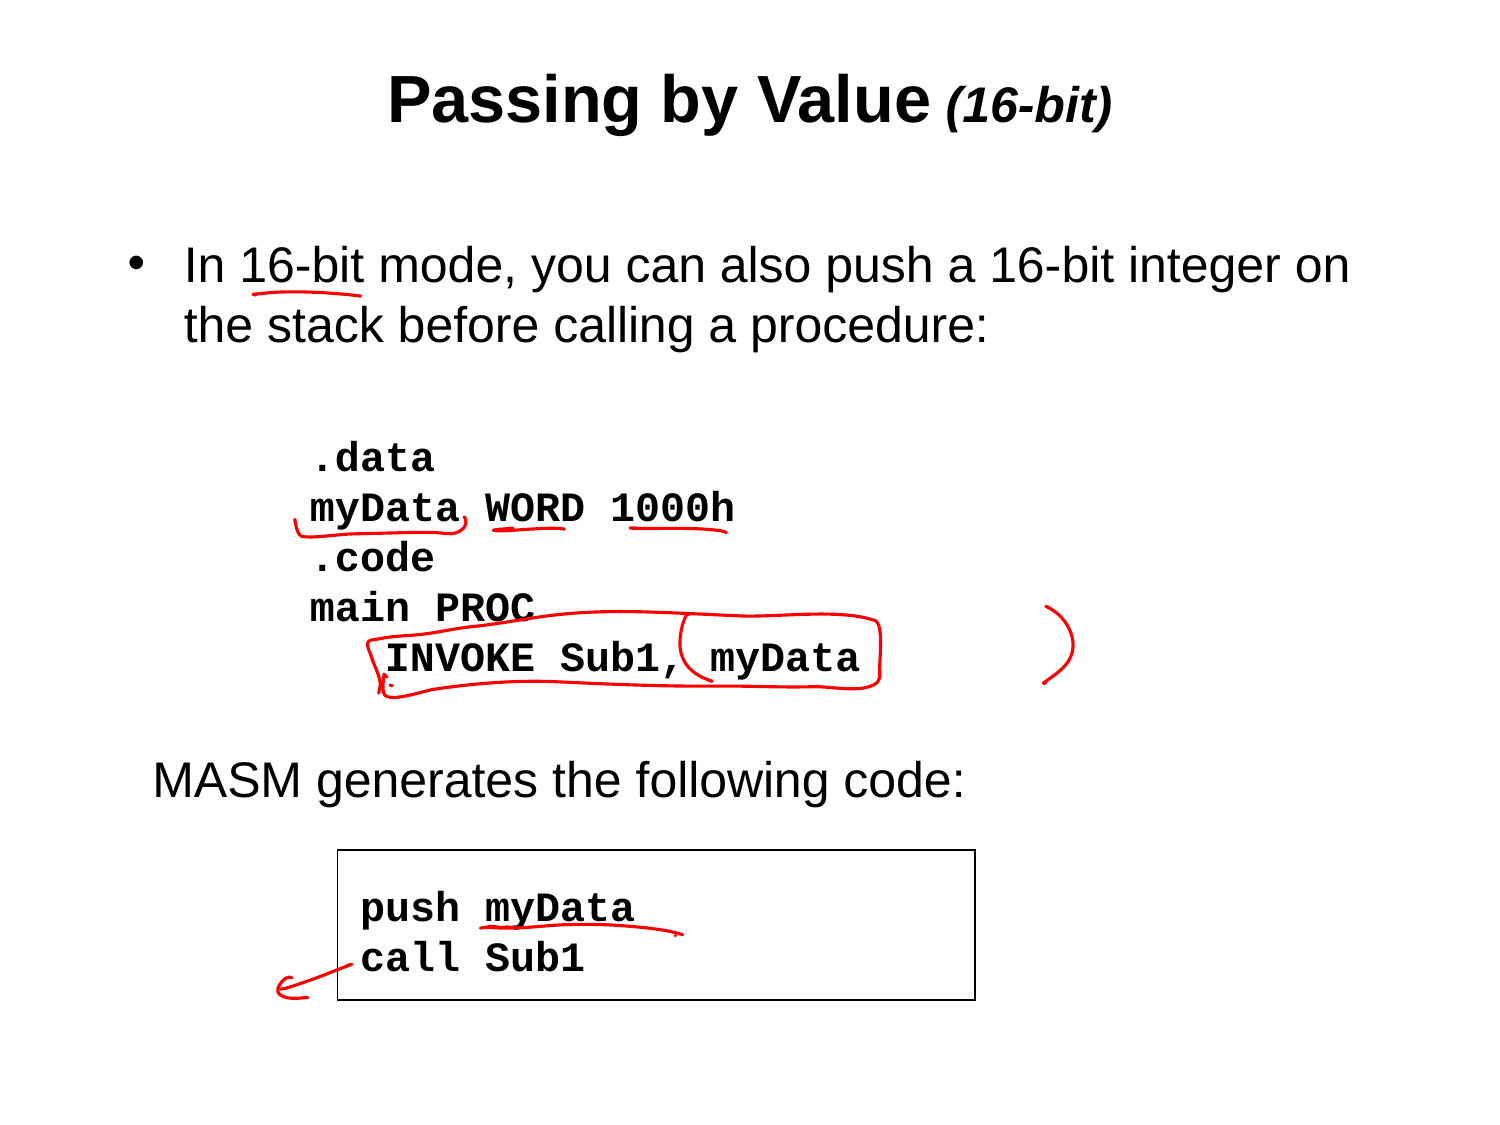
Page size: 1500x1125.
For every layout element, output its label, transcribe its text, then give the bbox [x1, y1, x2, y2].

text_box .data myData WORD 1000h .code main PROC INVOKE Sub1, myData [287, 399, 1000, 688]
list In 16-bit mode, you can also push a 16-bit integer on the stack before calling a procedure: [112, 224, 1388, 400]
title Passing by Value (16-bit) [75, 24, 1425, 168]
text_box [137, 724, 1063, 1001]
